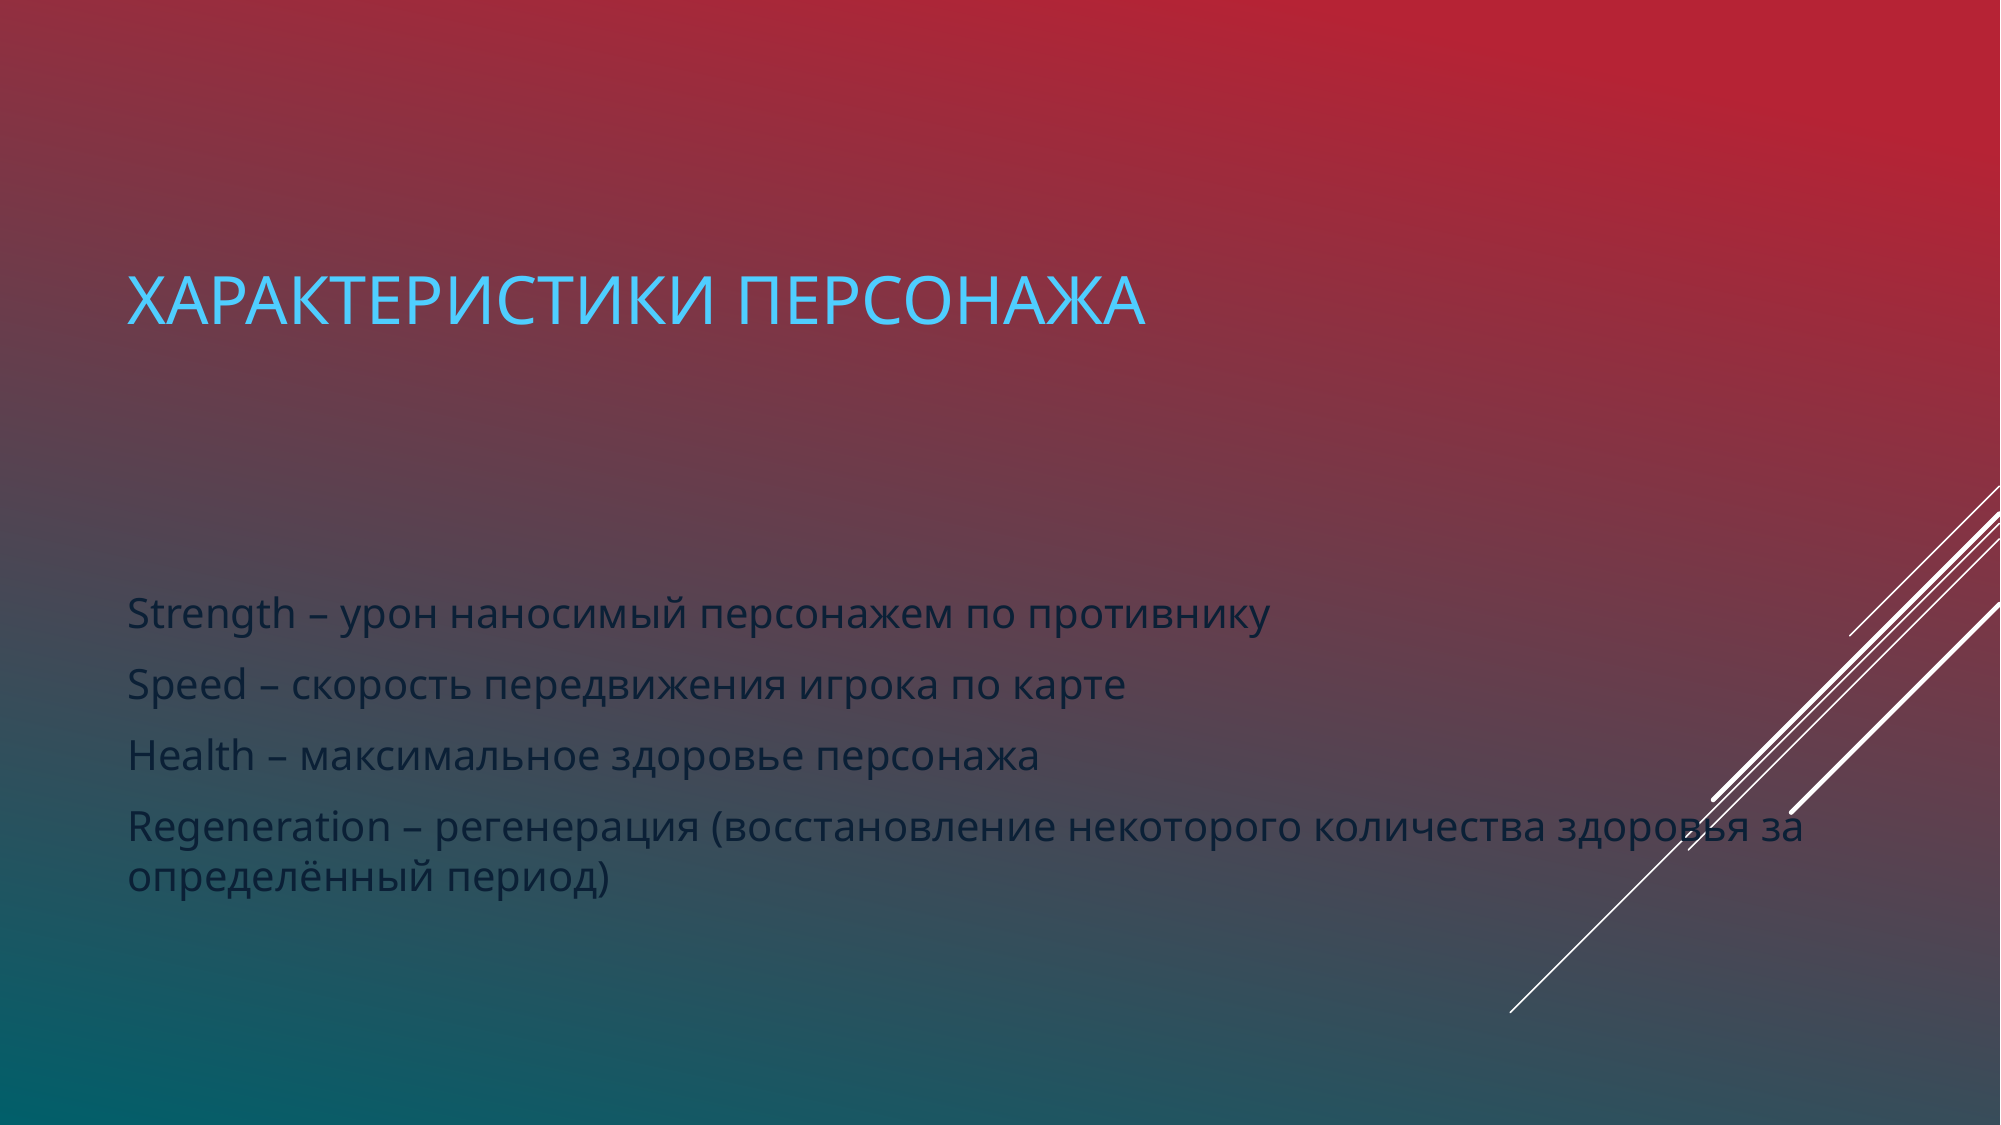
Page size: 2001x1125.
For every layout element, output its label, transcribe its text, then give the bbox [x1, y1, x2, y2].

title Характеристики персонажа [112, 112, 1763, 563]
list Strength – урон наносимый персонажем по противнику Speed – скорость передвижения игрока по карте Health – максимальное здоровье персонажа Regeneration – регенерация (восстановление некоторого количества здоровья за определённый период) [112, 574, 1914, 984]
